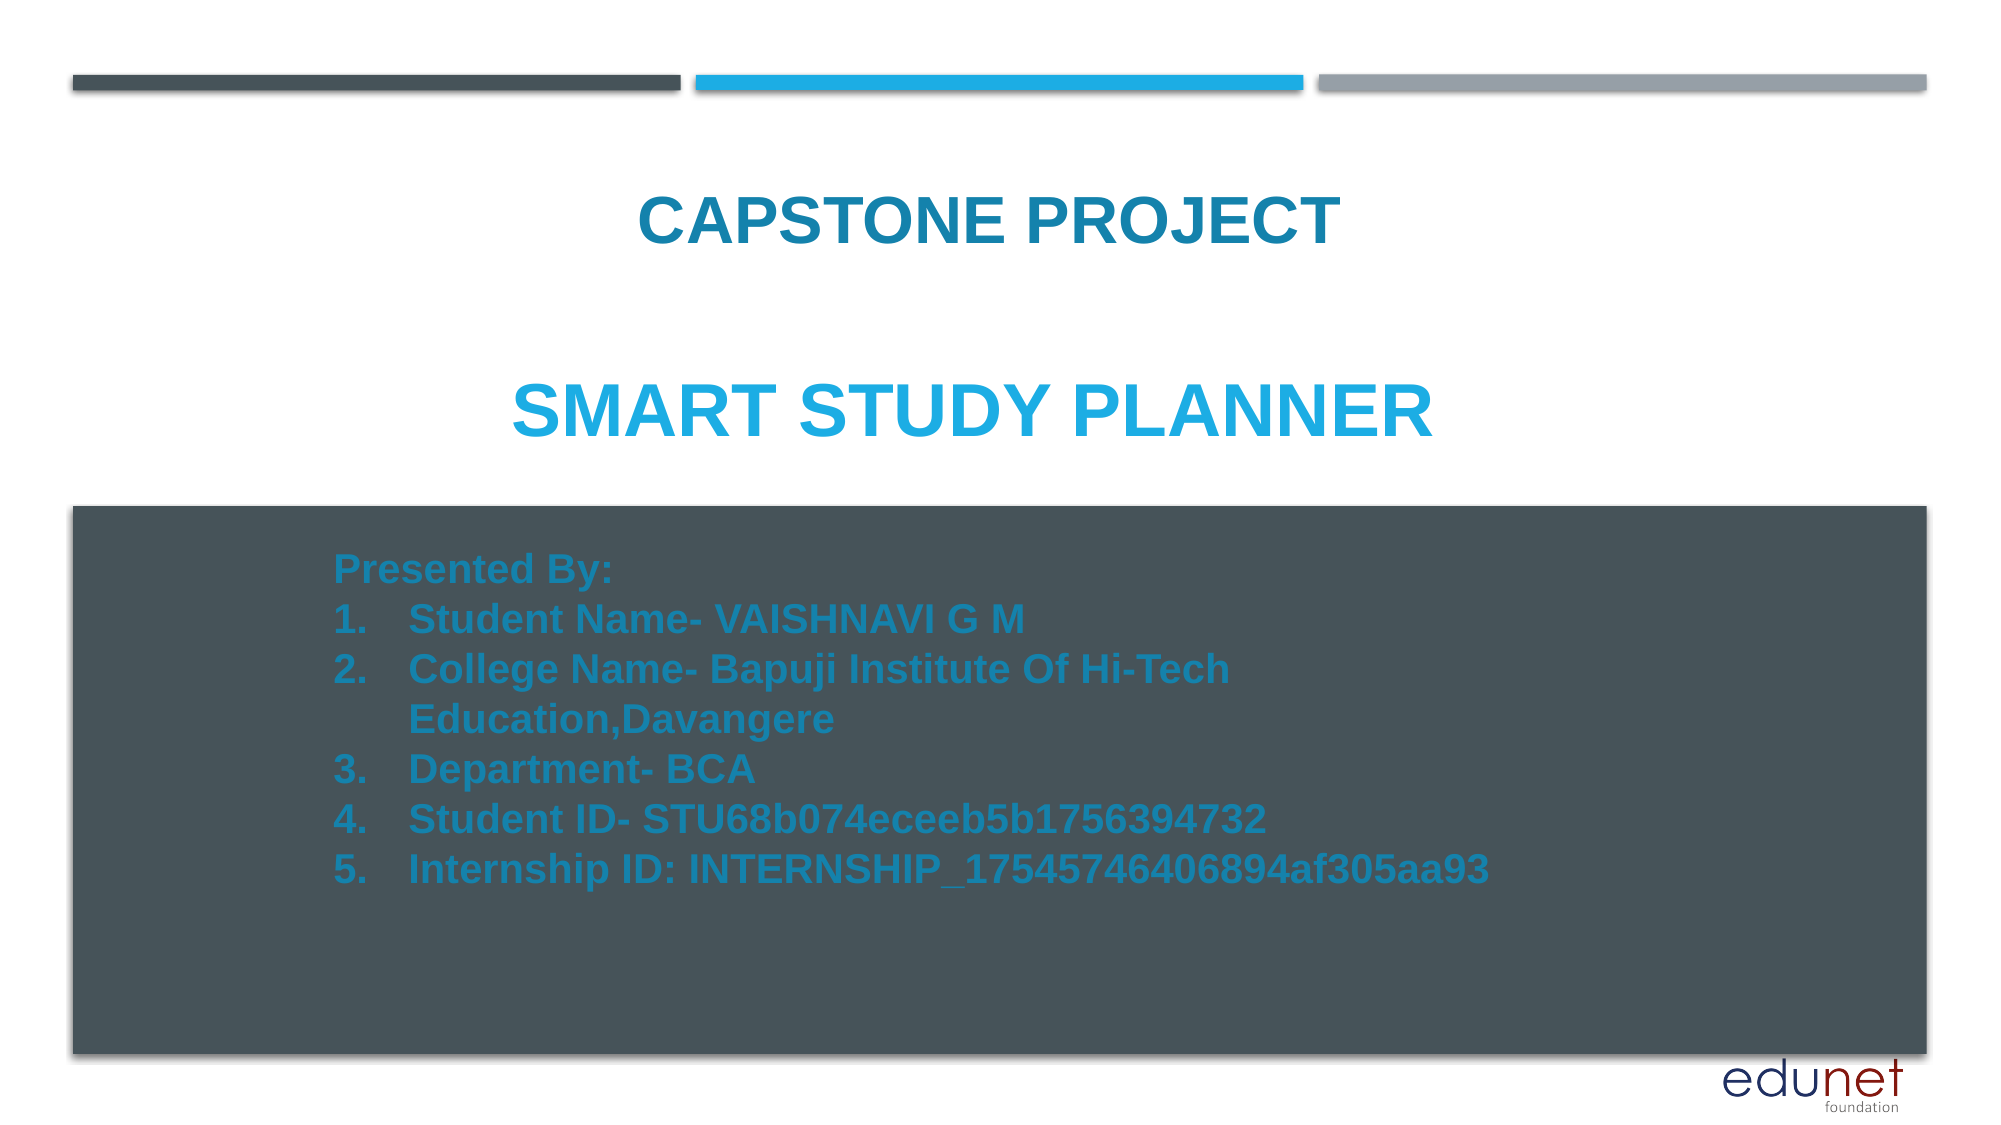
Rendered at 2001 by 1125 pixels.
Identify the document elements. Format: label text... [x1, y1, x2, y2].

picture [1719, 1056, 1905, 1116]
text_box CAPSTONE PROJECT [0, 169, 2000, 265]
text_box Presented By: Student Name- VAISHNAVI G M College Name- Bapuji Institute Of Hi-Tech Education,Davangere Department- BCA Student ID- STU68b074eceeb5b1756394732 Internship ID: INTERNSHIP_17545746406894af305aa93 [318, 533, 1628, 900]
title Smart Study Planner [222, 298, 1723, 460]
